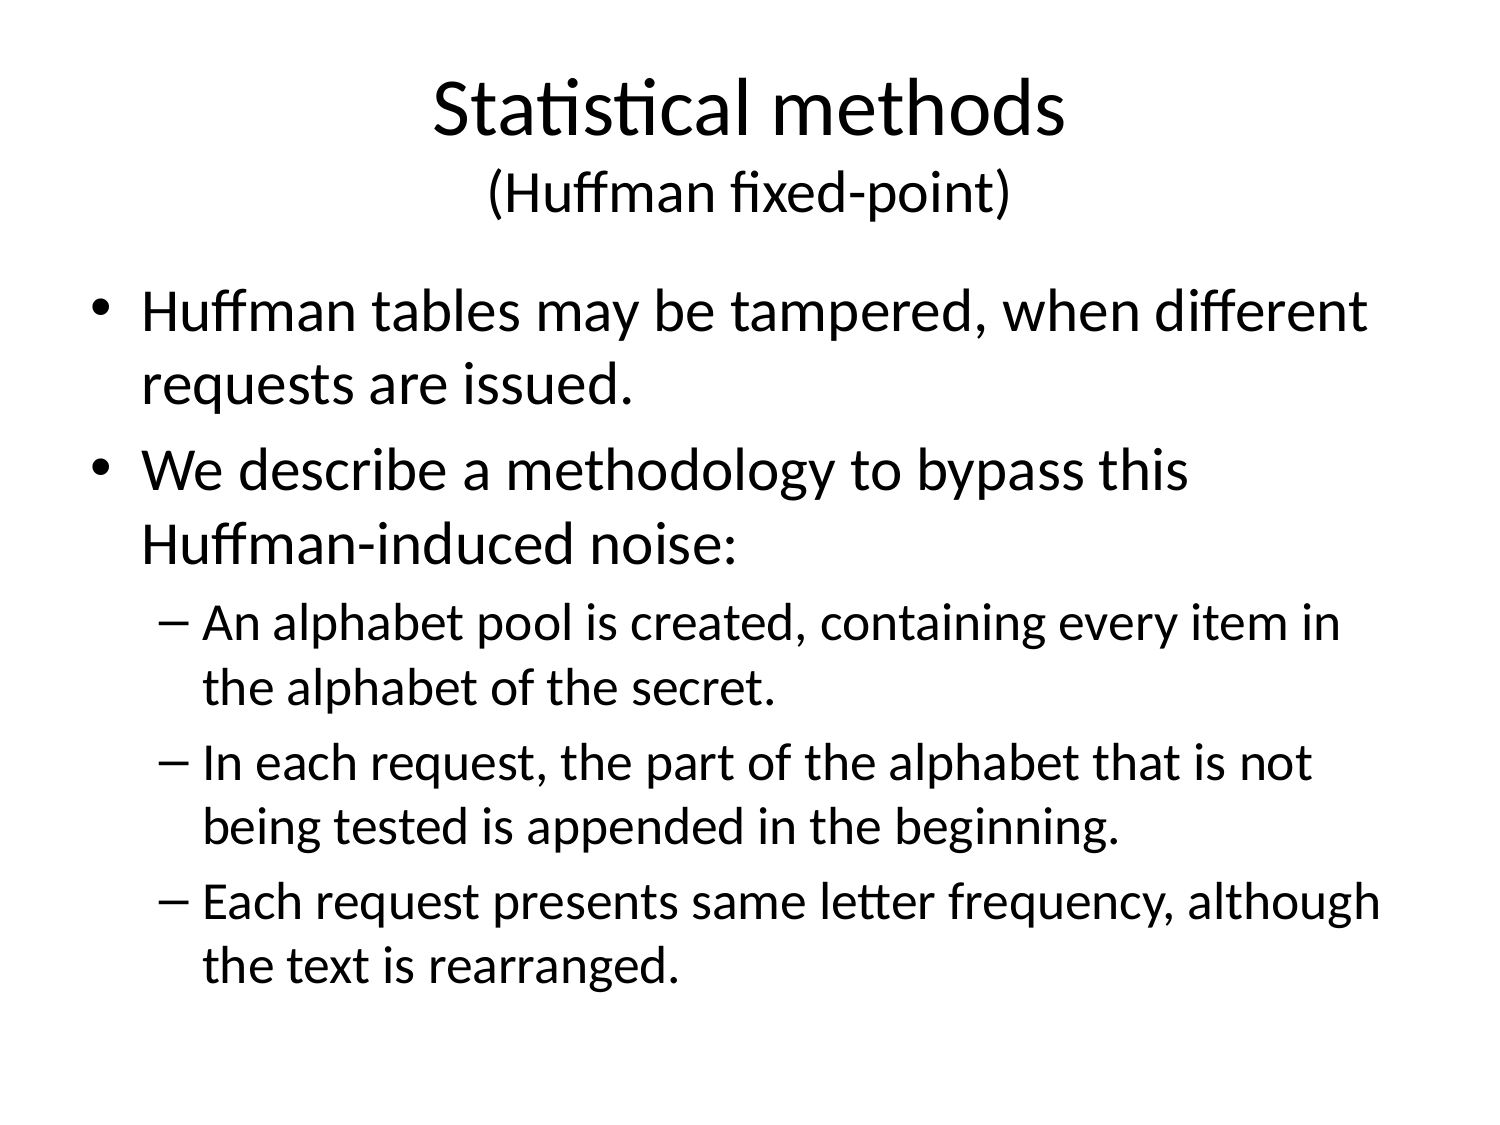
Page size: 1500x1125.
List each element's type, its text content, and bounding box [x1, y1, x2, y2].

title Statistical methods (Huffman fixed-point) [75, 45, 1425, 233]
list Huffman tables may be tampered, when different requests are issued. We describe a methodology to bypass this Huffman-induced noise: An alphabet pool is created, containing every item in the alphabet of the secret. In each request, the part of the alphabet that is not being tested is appended in the beginning. Each request presents same letter frequency, although the text is rearranged. [75, 262, 1425, 1005]
